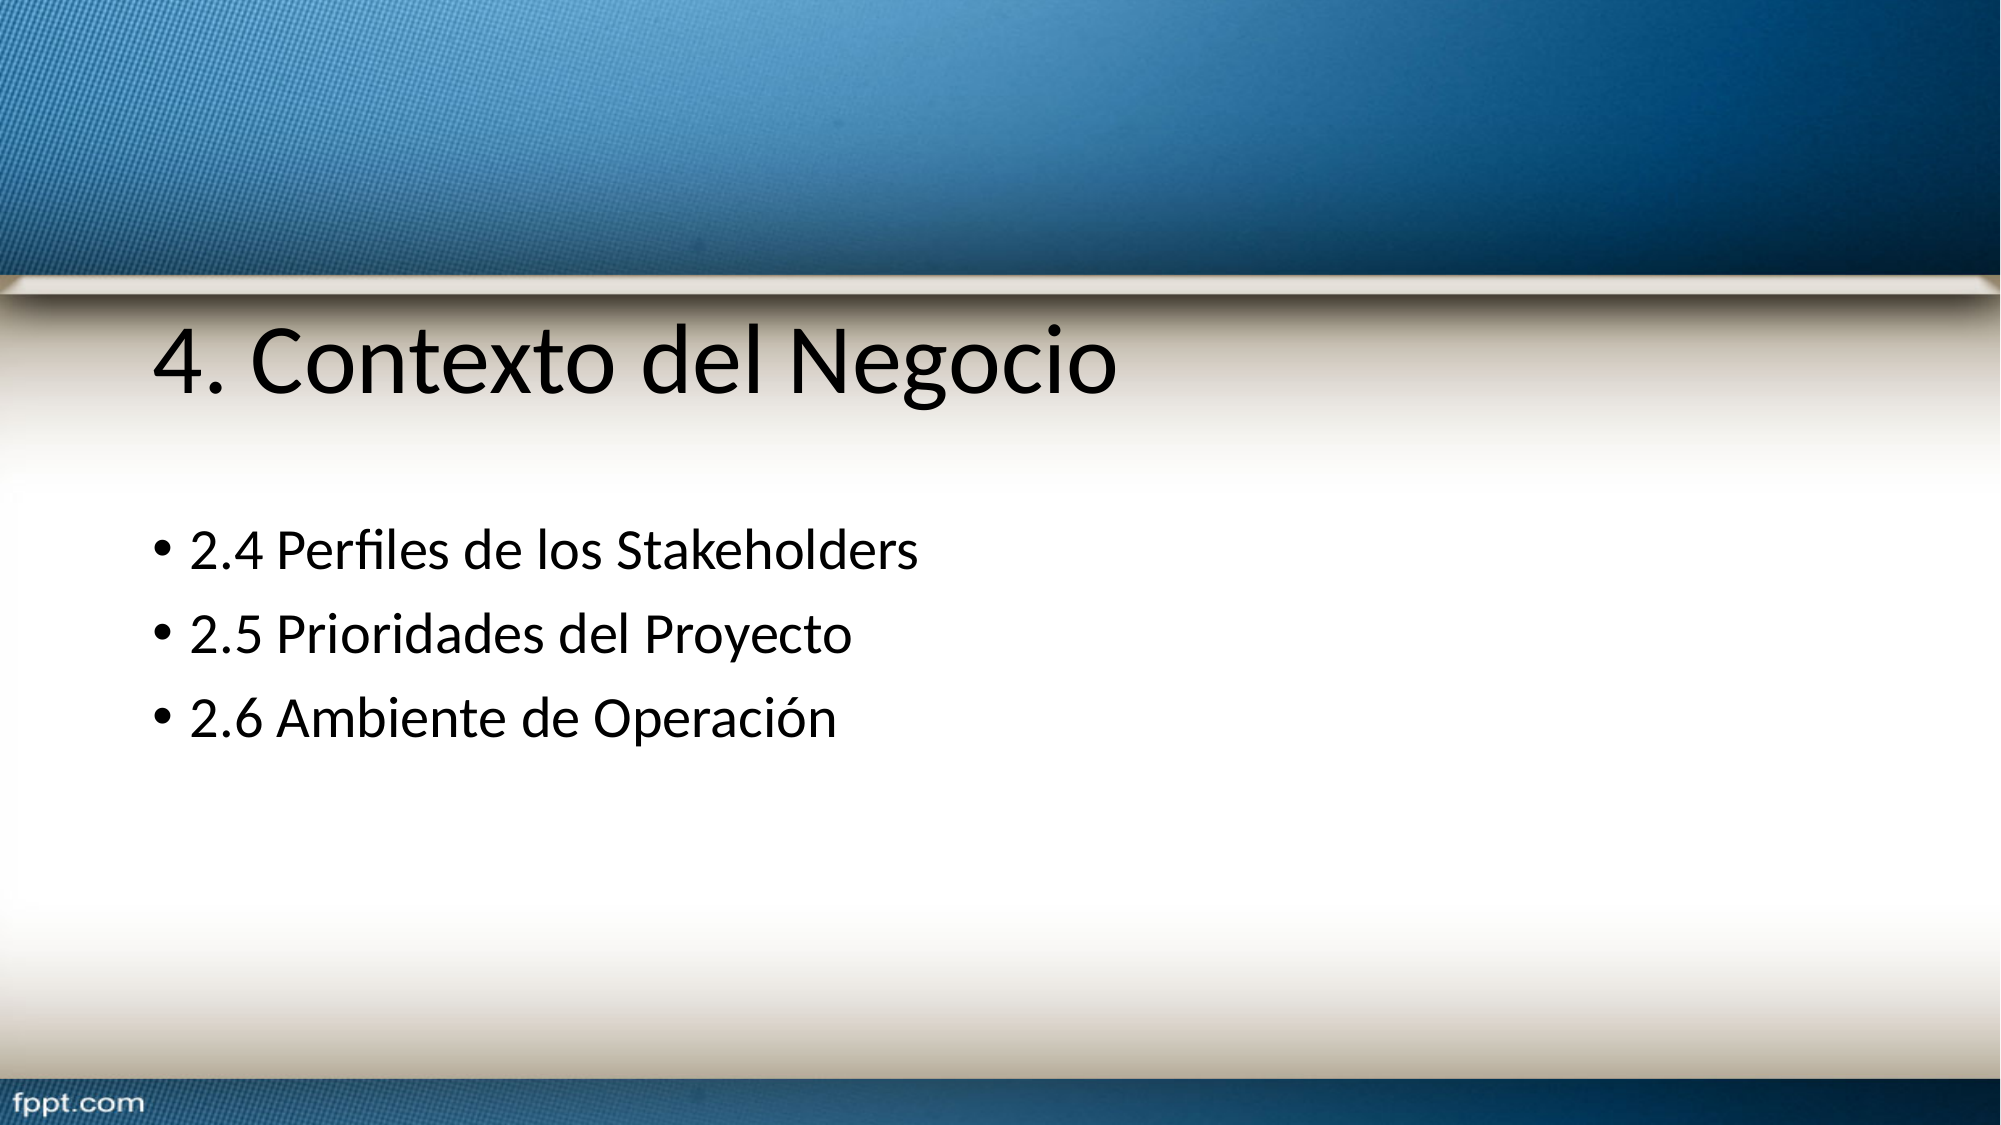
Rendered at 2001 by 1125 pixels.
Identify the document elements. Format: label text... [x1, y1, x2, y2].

picture [0, 0, 2001, 1125]
list 4. Contexto del Negocio 2.4 Perfiles de los Stakeholders 2.5 Prioridades del Proyecto 2.6 Ambiente de Operación [137, 299, 1863, 1014]
